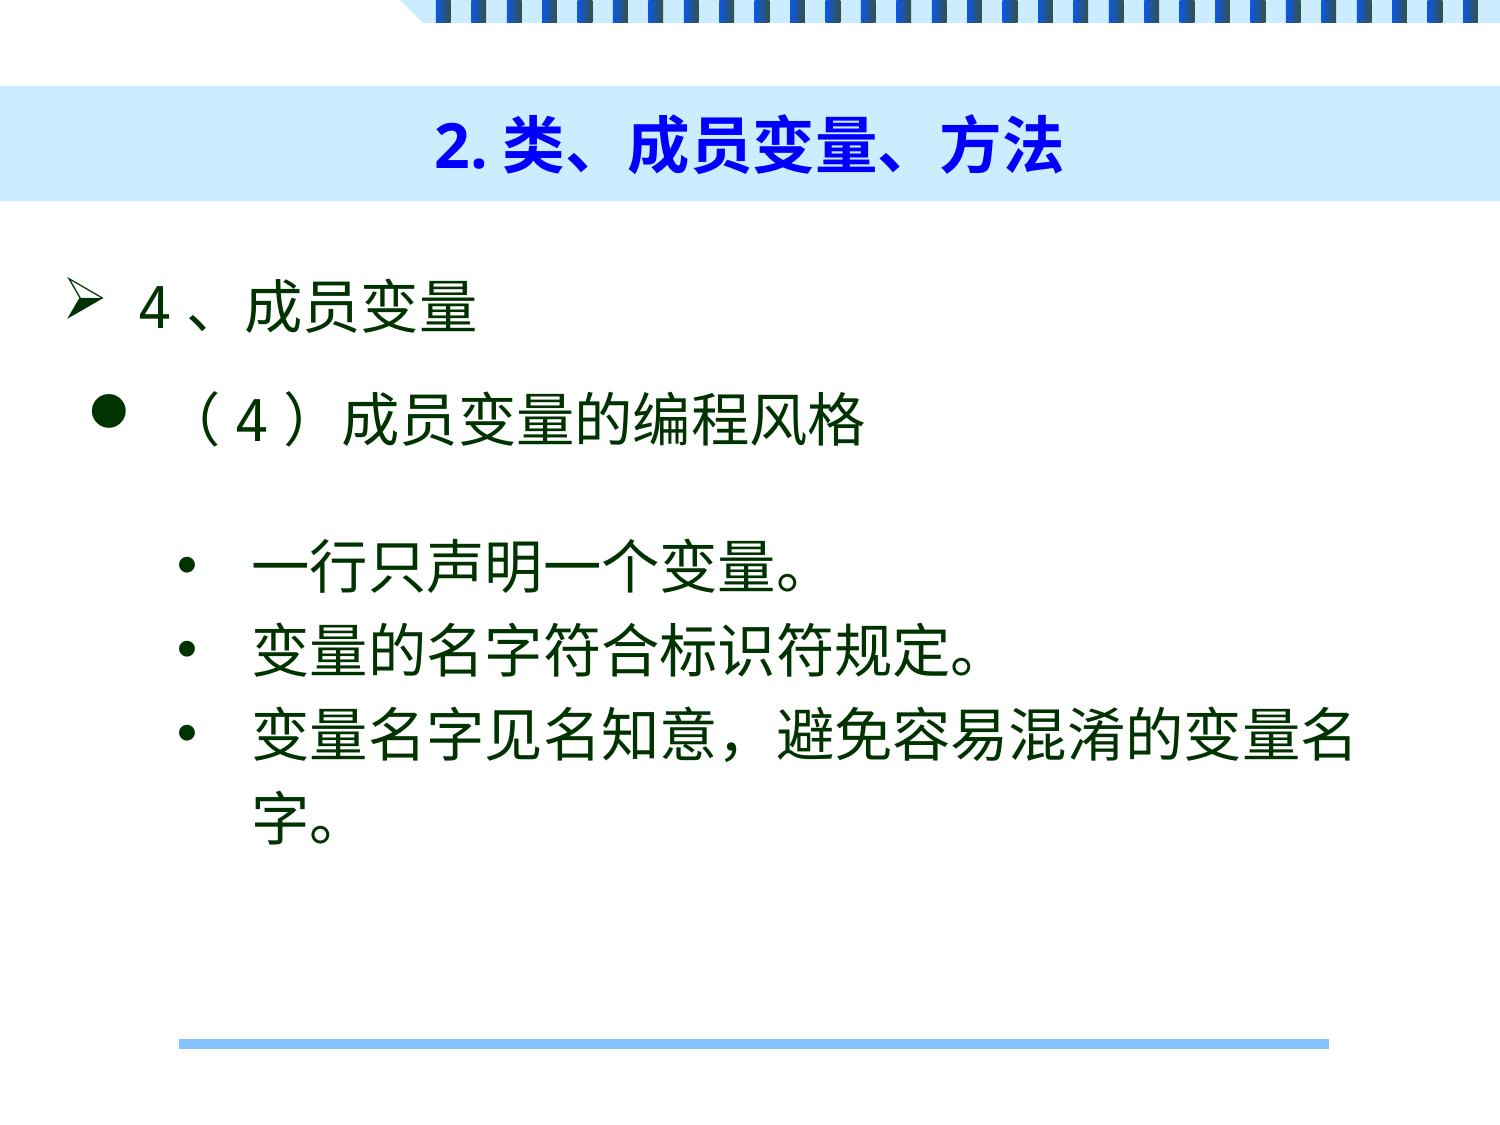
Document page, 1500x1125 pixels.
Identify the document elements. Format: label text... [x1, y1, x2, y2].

text_box 一行只声明一个变量。 变量的名字符合标识符规定。 变量名字见名知意，避免容易混淆的变量名字。 [162, 508, 1417, 859]
title 2.类、成员变量、方法 [0, 85, 1500, 202]
text_box （4）成员变量的编程风格 [72, 375, 881, 461]
text_box 4、成员变量 [47, 262, 493, 348]
